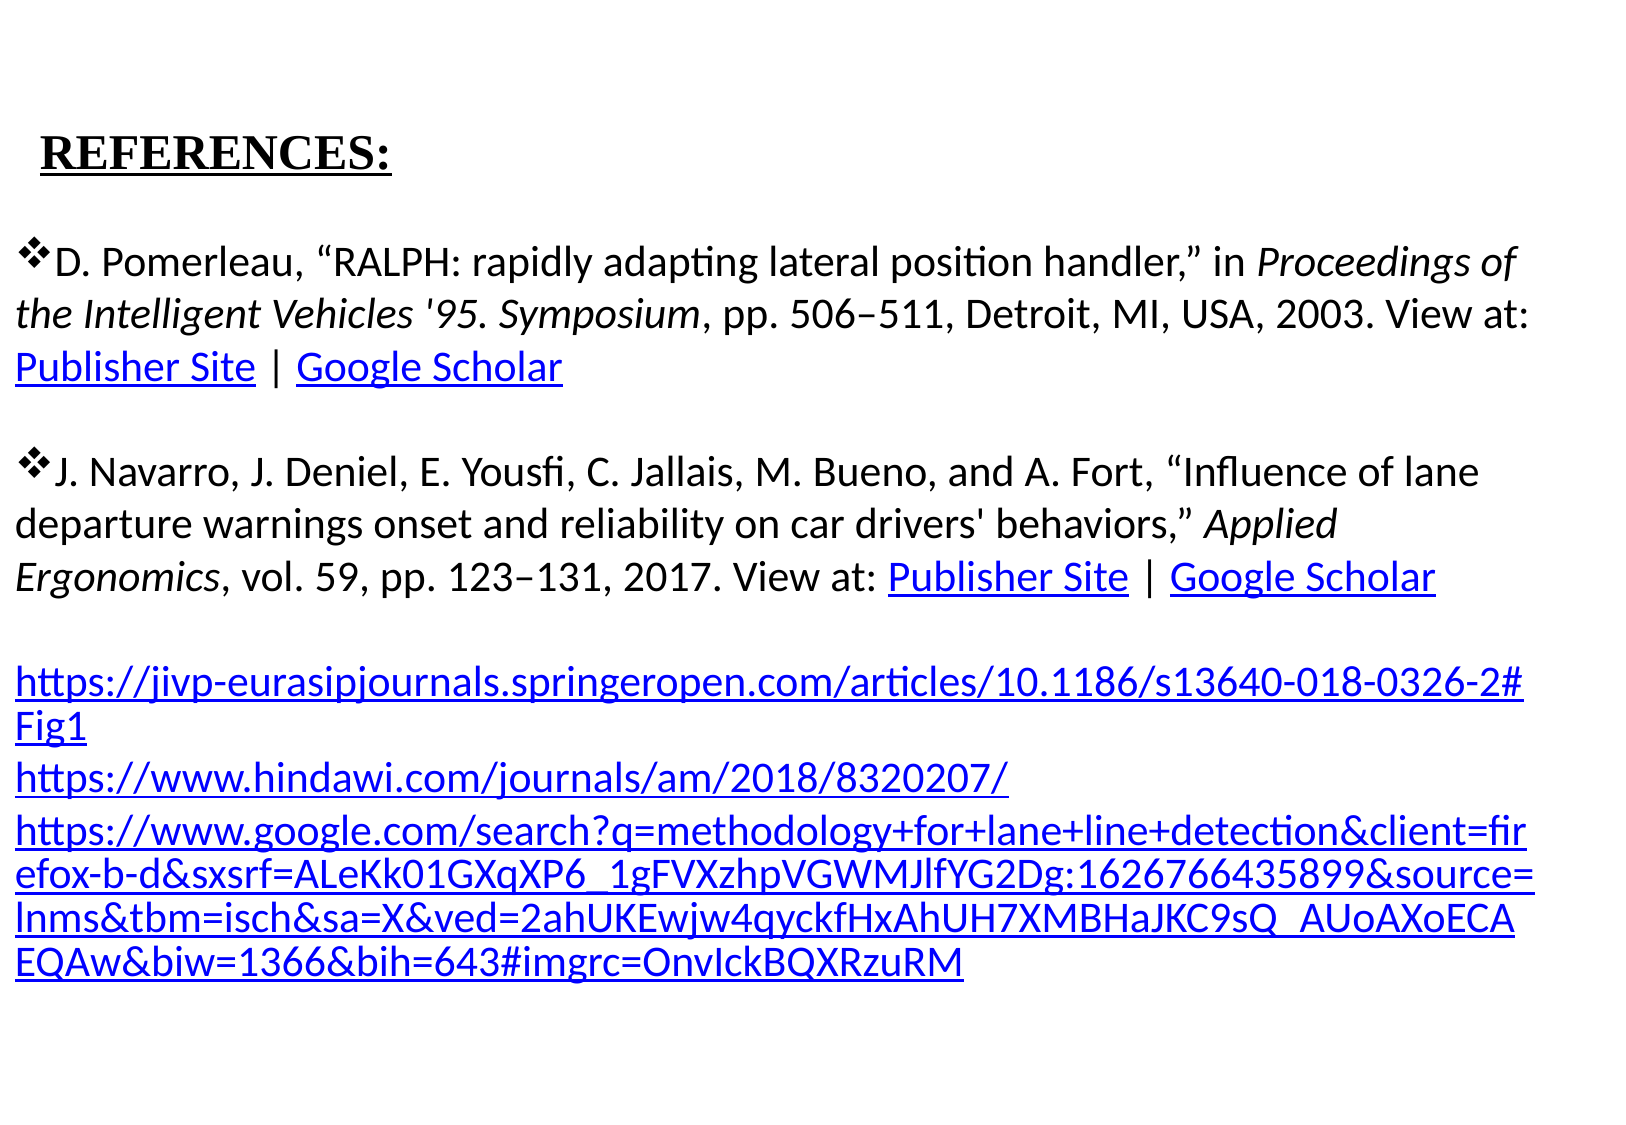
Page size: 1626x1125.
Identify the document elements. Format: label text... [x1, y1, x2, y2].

text_box REFERENCES: [24, 112, 675, 188]
text_box D. Pomerleau, “RALPH: rapidly adapting lateral position handler,” in Proceedings of the Intelligent Vehicles '95. Symposium, pp. 506–511, Detroit, MI, USA, 2003. View at: Publisher Site | Google Scholar J. Navarro, J. Deniel, E. Yousfi, C. Jallais, M. Bueno, and A. Fort, “Influence of lane departure warnings onset and reliability on car drivers' behaviors,” Applied Ergonomics, vol. 59, pp. 123–131, 2017. View at: Publisher Site | Google Scholar https://jivp-eurasipjournals.springeropen.com/articles/10.1186/s13640-018-0326-2#Fig1 https://www.hindawi.com/journals/am/2018/8320207/ https://www.google.com/search?q=methodology+for+lane+line+detection&client=firefox-b-d&sxsrf=ALeKk01GXqXP6_1gFVXzhpVGWMJlfYG2Dg:1626766435899&source=lnms&tbm=isch&sa=X&ved=2ahUKEwjw4qyckfHxAhUH7XMBHaJKC9sQ_AUoAXoECAEQAw&biw=1366&bih=643#imgrc=OnvIckBQXRzuRM [0, 224, 1550, 818]
